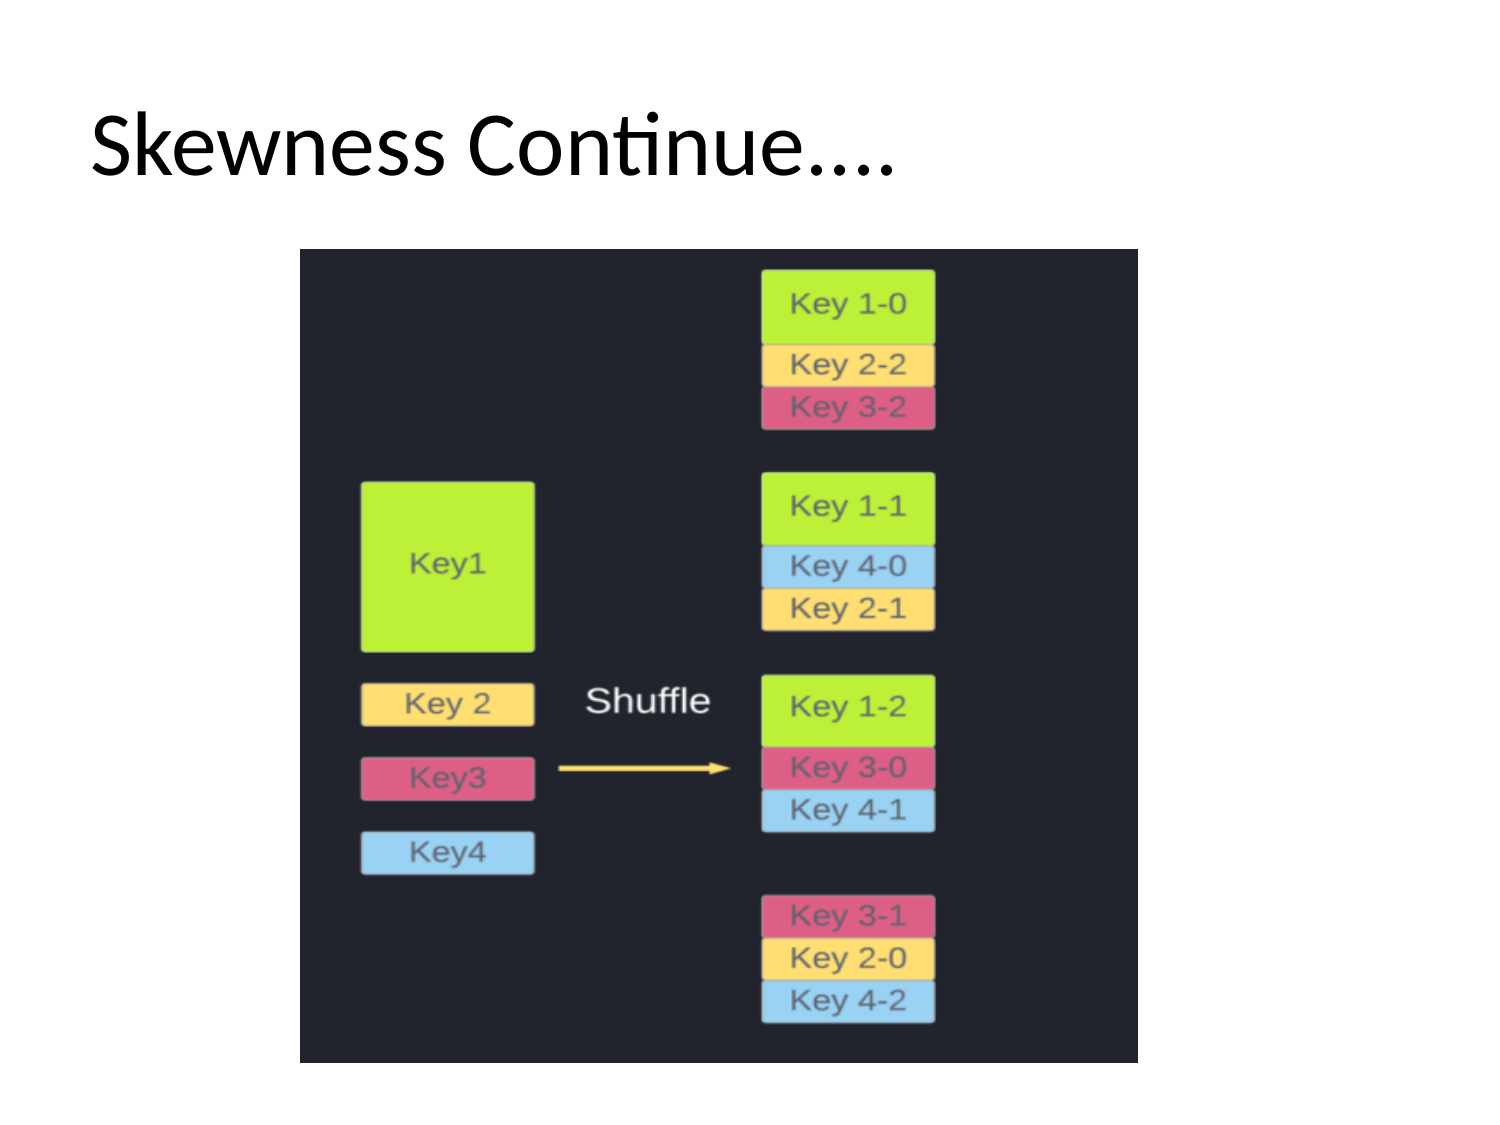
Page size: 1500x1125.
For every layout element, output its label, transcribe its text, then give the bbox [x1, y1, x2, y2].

title Skewness Continue.... [75, 45, 1425, 233]
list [299, 249, 1138, 1063]
